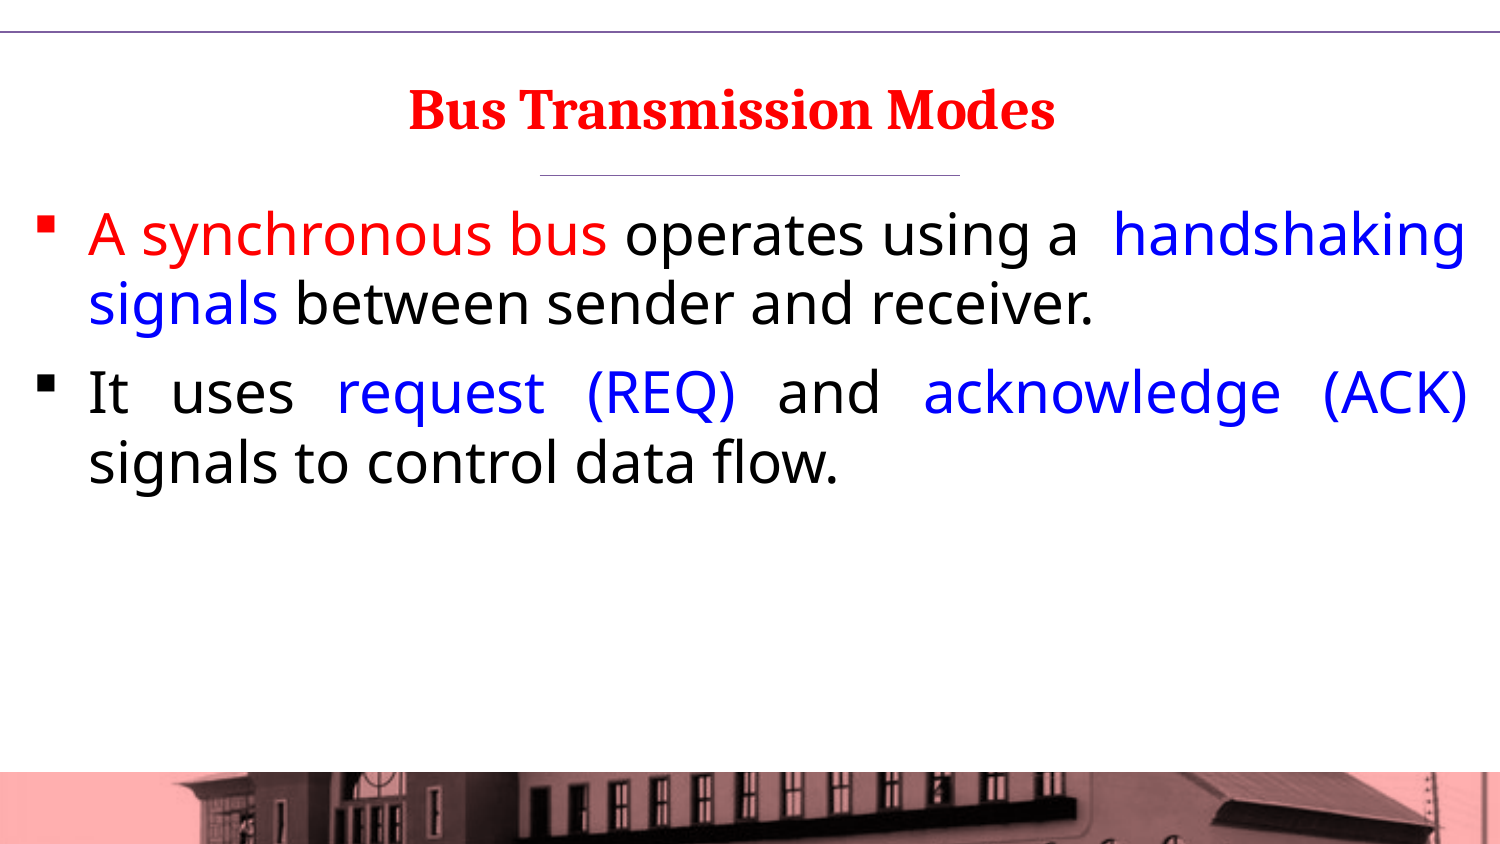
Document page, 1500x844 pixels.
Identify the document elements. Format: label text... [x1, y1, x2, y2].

title Bus Transmission Modes [0, 74, 1465, 139]
slide_number 17 [575, 790, 925, 836]
list A synchronous bus operates using a handshaking signals between sender and receiver. It uses request (REQ) and acknowledge (ACK) signals to control data flow. [17, 189, 1483, 769]
